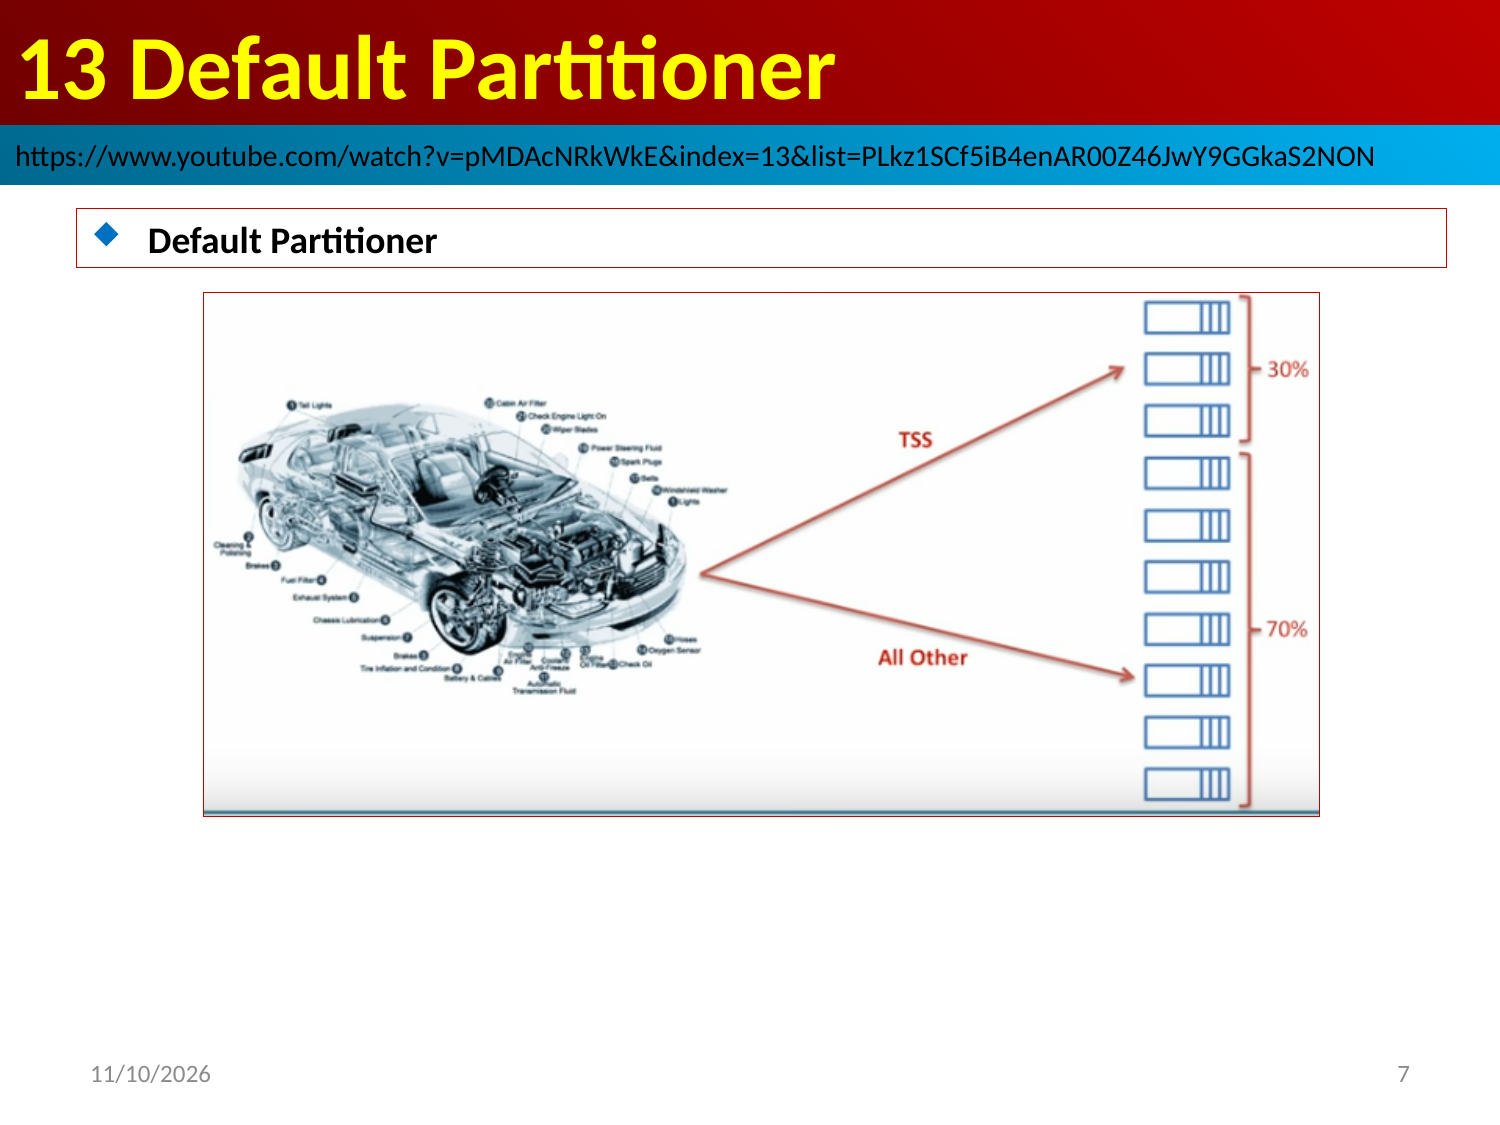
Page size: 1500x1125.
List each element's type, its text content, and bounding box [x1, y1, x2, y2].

title 13 Default Partitioner [0, 0, 1500, 125]
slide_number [75, 1042, 425, 1103]
picture [203, 291, 1320, 818]
text_box https://www.youtube.com/watch?v=pMDAcNRkWkE&index=13&list=PLkz1SCf5iB4enAR00Z46JwY9GGkaS2NON [0, 125, 1500, 185]
subtitle Default Partitioner [76, 208, 1447, 268]
slide_number 7 [1074, 1042, 1425, 1103]
